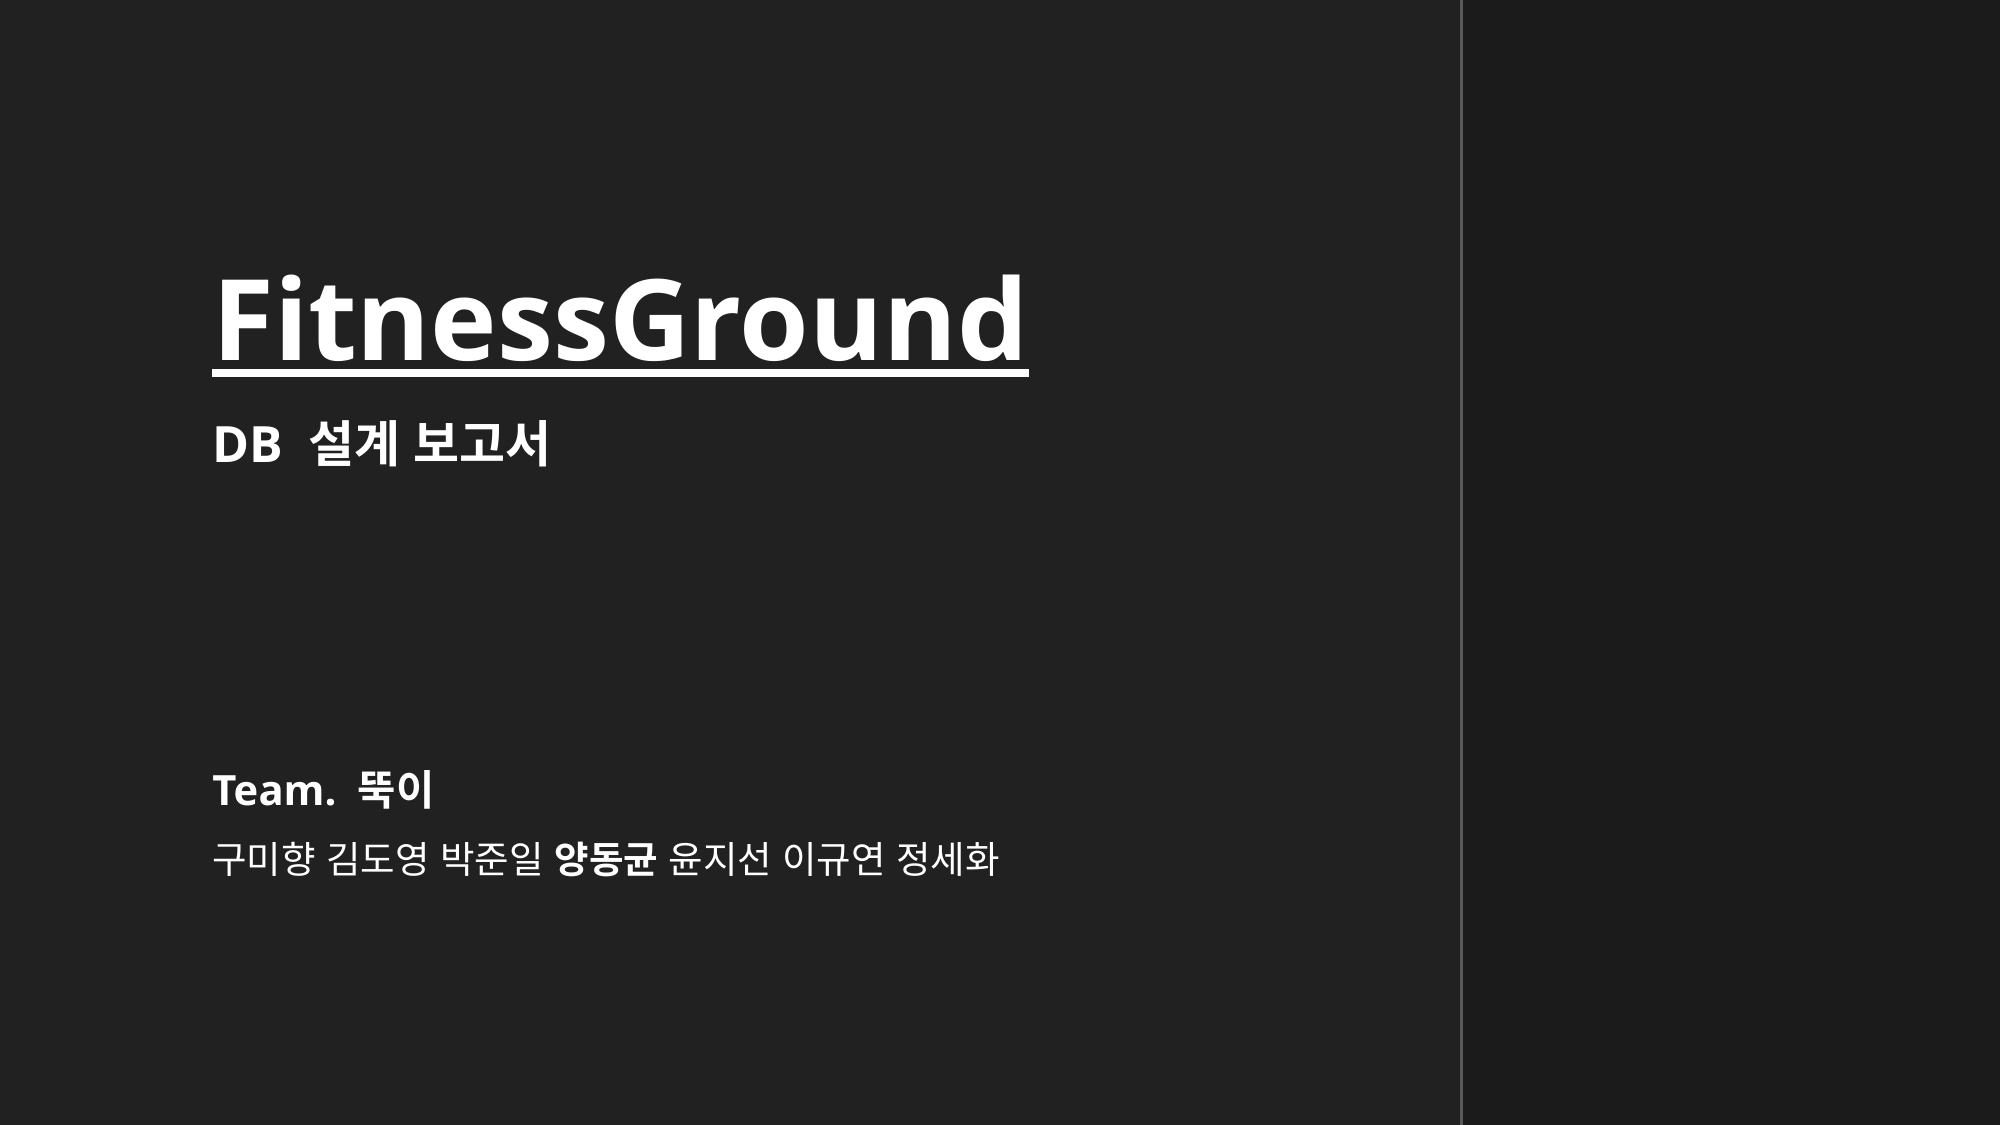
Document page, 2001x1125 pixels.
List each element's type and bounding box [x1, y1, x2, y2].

text_box [197, 172, 1238, 883]
text_box [1463, 0, 2000, 1125]
